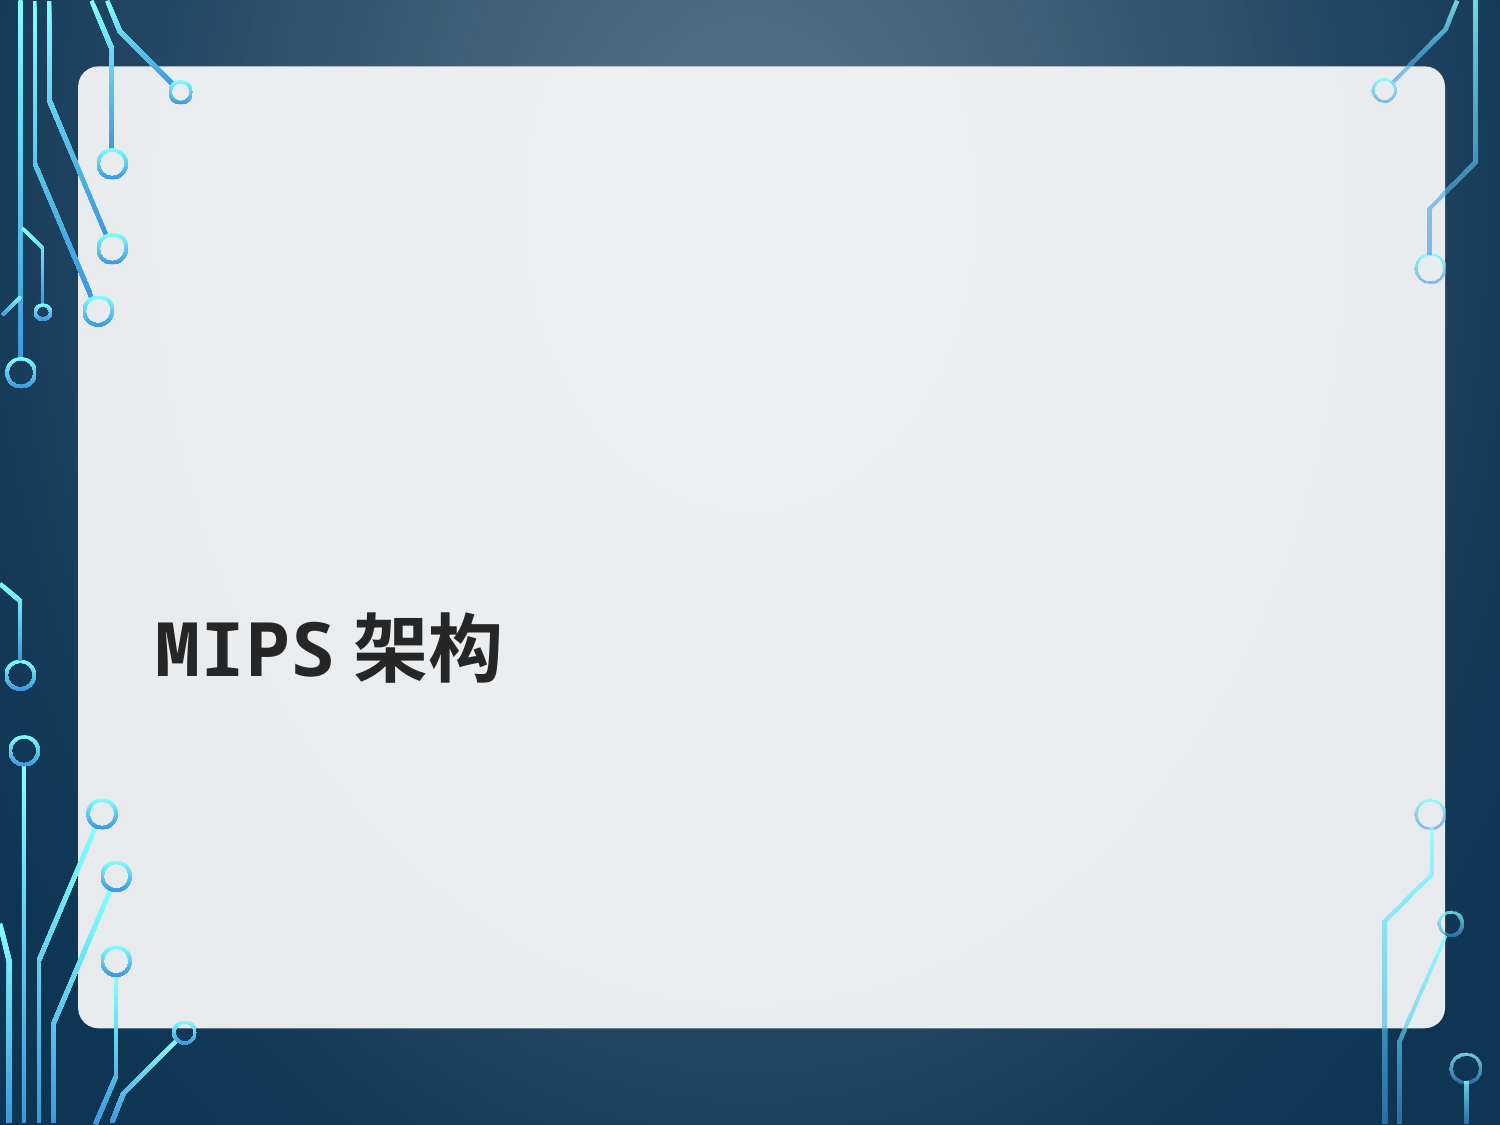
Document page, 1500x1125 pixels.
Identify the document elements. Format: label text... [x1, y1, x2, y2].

title MIPS架构 [140, 232, 1360, 701]
